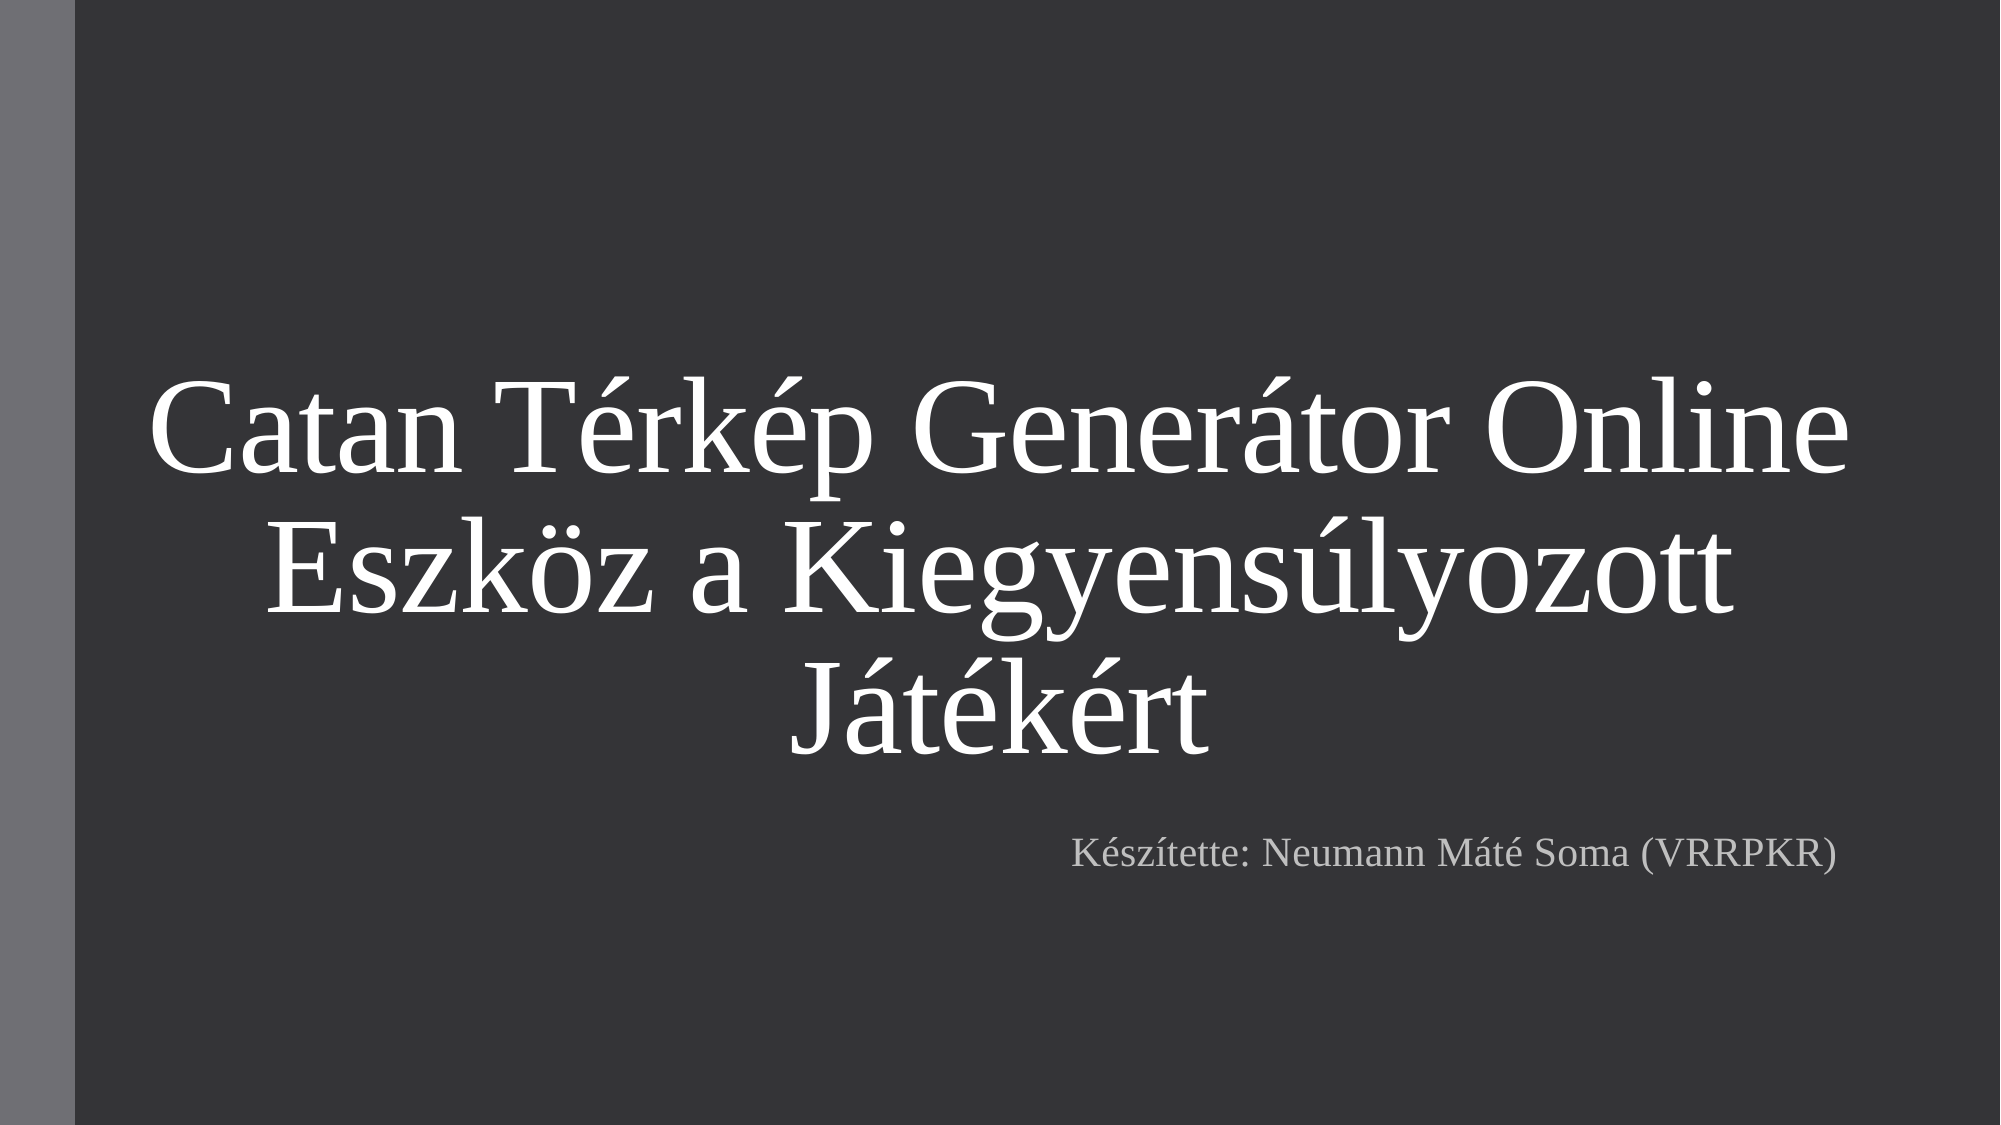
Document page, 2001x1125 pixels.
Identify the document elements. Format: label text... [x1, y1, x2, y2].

subtitle Készítette: Neumann Máté Soma (VRRPKR) [1056, 820, 1886, 917]
title Catan Térkép Generátor Online Eszköz a Kiegyensúlyozott Játékért [114, 336, 1886, 789]
